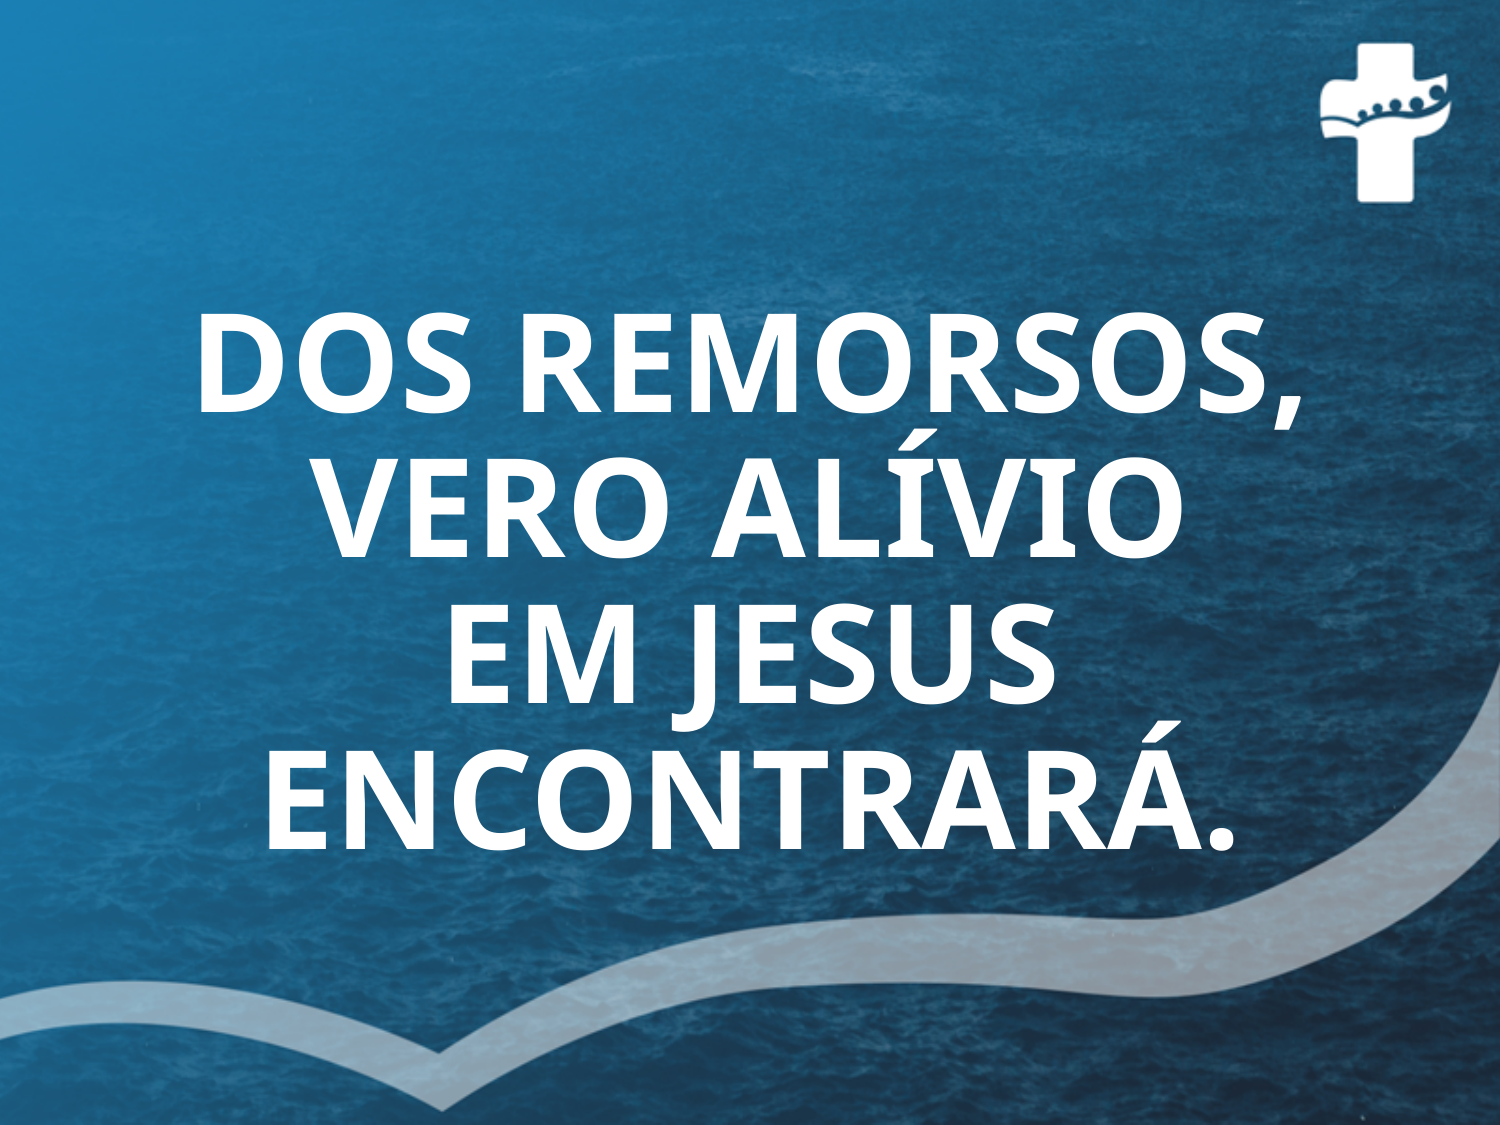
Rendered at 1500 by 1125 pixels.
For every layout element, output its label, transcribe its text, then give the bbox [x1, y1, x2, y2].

picture [0, 680, 1500, 1125]
picture [0, 0, 1500, 491]
title DOS REMORSOS, VERO ALÍVIO EM JESUS ENCONTRARÁ. [0, 491, 1500, 680]
